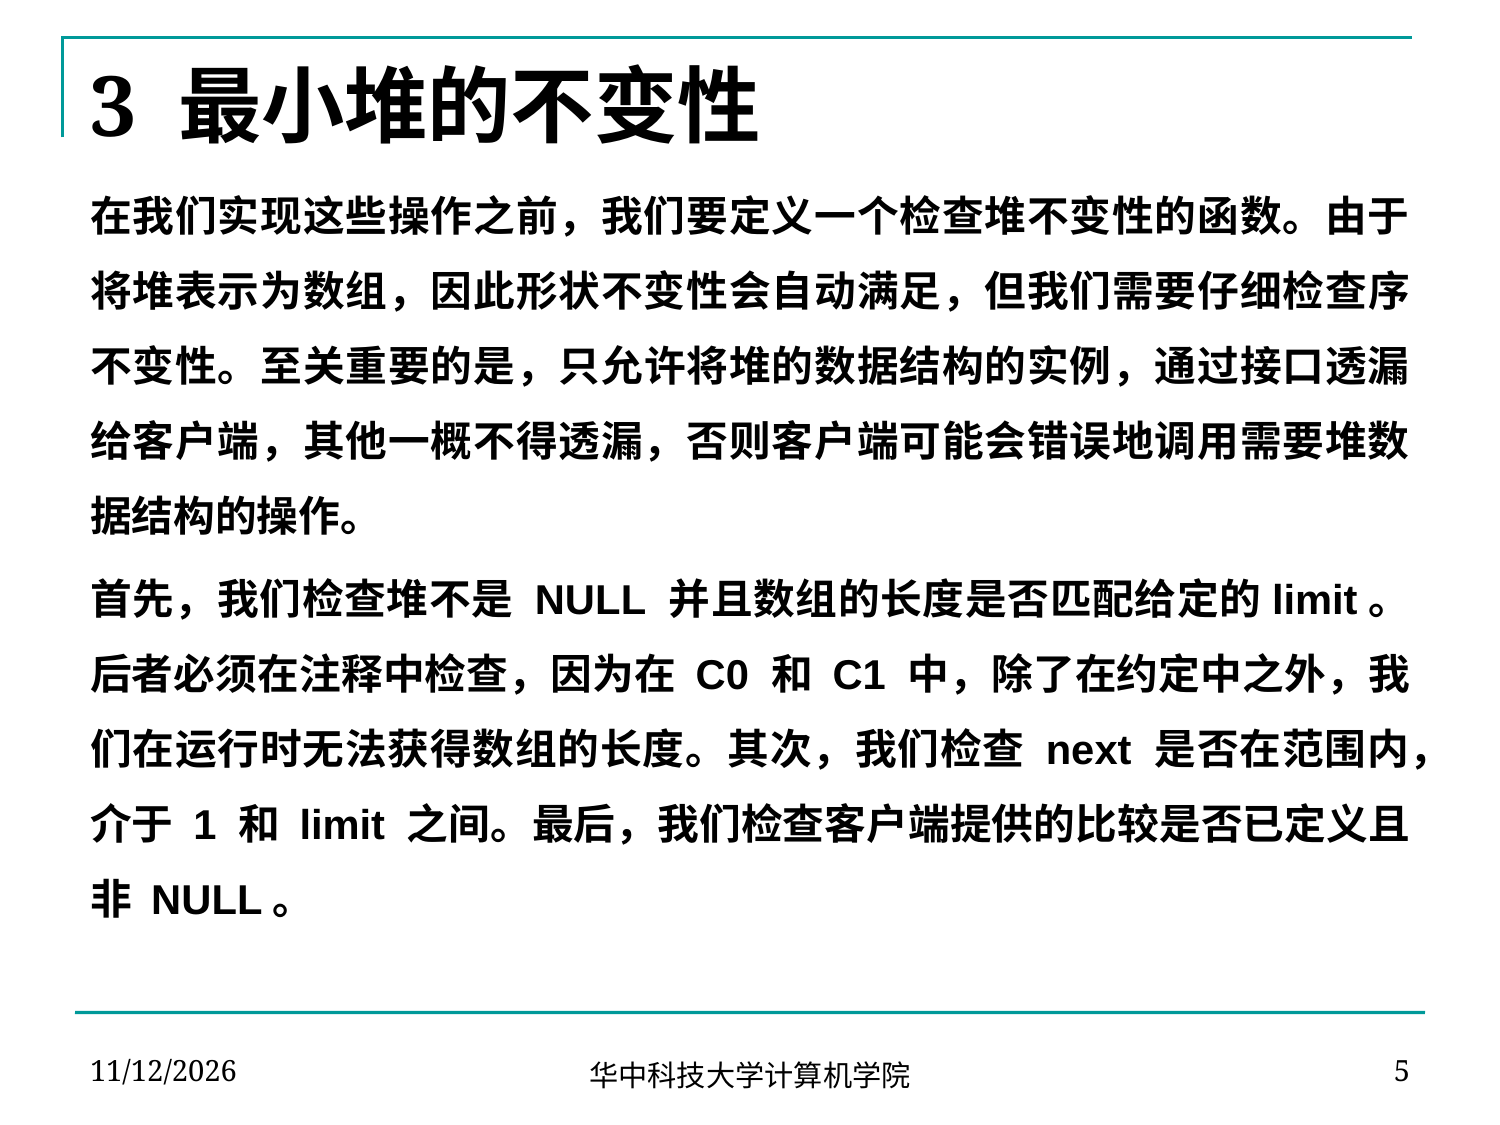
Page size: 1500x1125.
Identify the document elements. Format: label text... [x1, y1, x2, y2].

title 3 最小堆的不变性 [75, 45, 1425, 163]
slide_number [75, 1024, 425, 1100]
footer 华中科技大学计算机学院 [512, 1025, 988, 1100]
list 在我们实现这些操作之前，我们要定义一个检查堆不变性的函数。由于将堆表示为数组，因此形状不变性会自动满足，但我们需要仔细检查序不变性。至关重要的是，只允许将堆的数据结构的实例，通过接口透漏给客户端，其他一概不得透漏，否则客户端可能会错误地调用需要堆数据结构的操作。 首先，我们检查堆不是 NULL 并且数组的长度是否匹配给定的limit。后者必须在注释中检查，因为在 C0 和 C1 中，除了在约定中之外，我们在运行时无法获得数组的长度。其次，我们检查 next 是否在范围内，介于 1 和 limit 之间。最后，我们检查客户端提供的比较是否已定义且非 NULL。 [75, 163, 1425, 1000]
slide_number 5 [1074, 1024, 1425, 1100]
